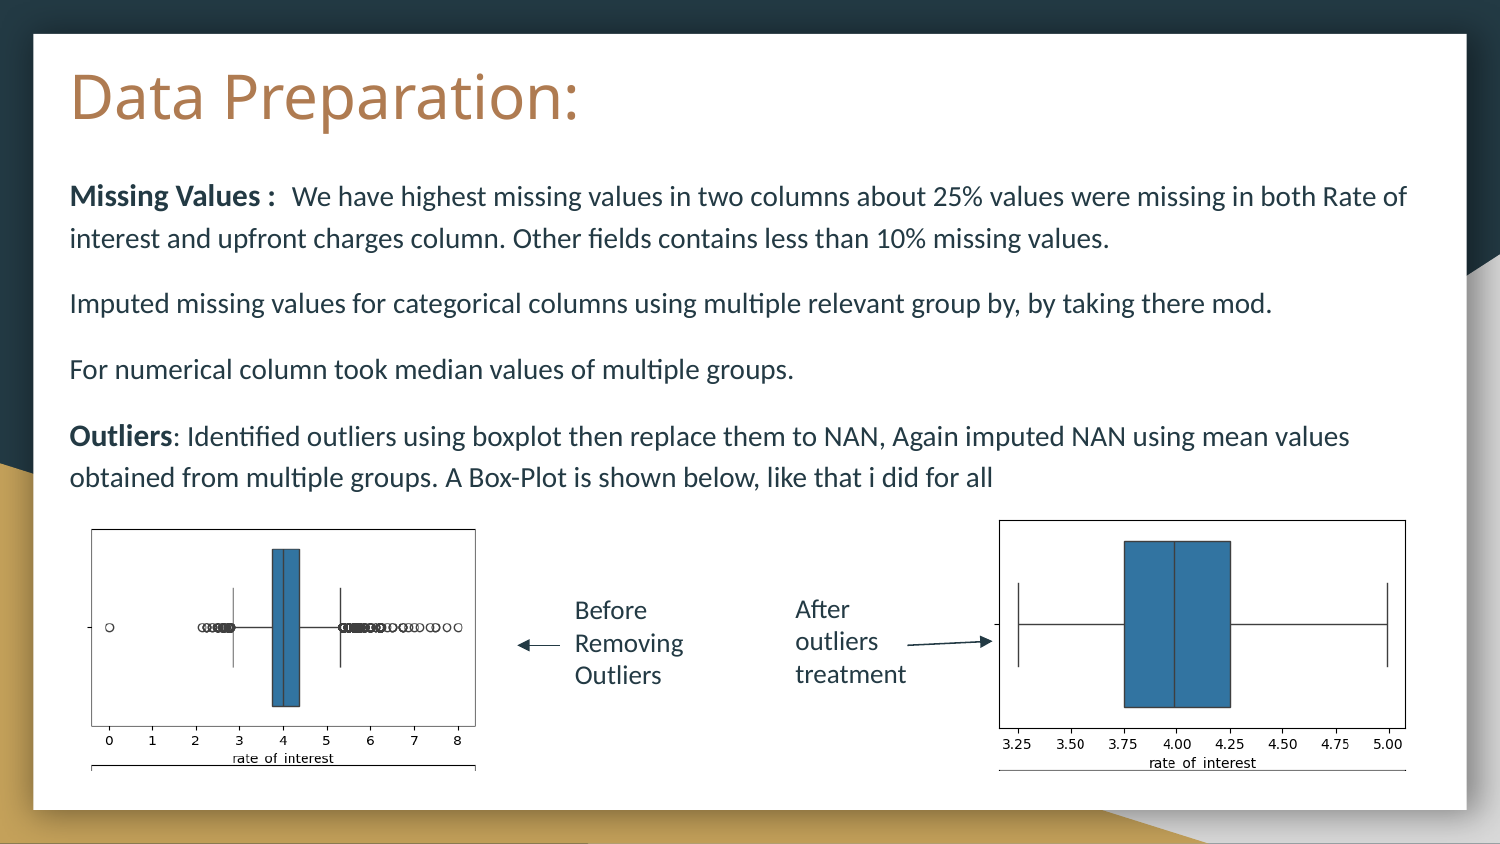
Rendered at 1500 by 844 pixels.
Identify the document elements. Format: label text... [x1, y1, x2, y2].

picture [62, 520, 518, 771]
title Data Preparation: [54, 42, 1286, 147]
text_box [907, 640, 993, 646]
list Missing Values : We have highest missing values in two columns about 25% values were missing in both Rate of interest and upfront charges column. Other fields contains less than 10% missing values. Imputed missing values for categorical columns using multiple relevant group by, by taking there mod. For numerical column took median values of multiple groups. Outliers: Identified outliers using boxplot then replace them to NAN, Again imputed NAN using mean values obtained from multiple groups. A Box-Plot is shown below, like that i did for all [54, 147, 1449, 798]
picture [992, 511, 1437, 771]
text_box After outliers treatment [780, 576, 945, 681]
text_box Before Removing Outliers [559, 577, 732, 714]
